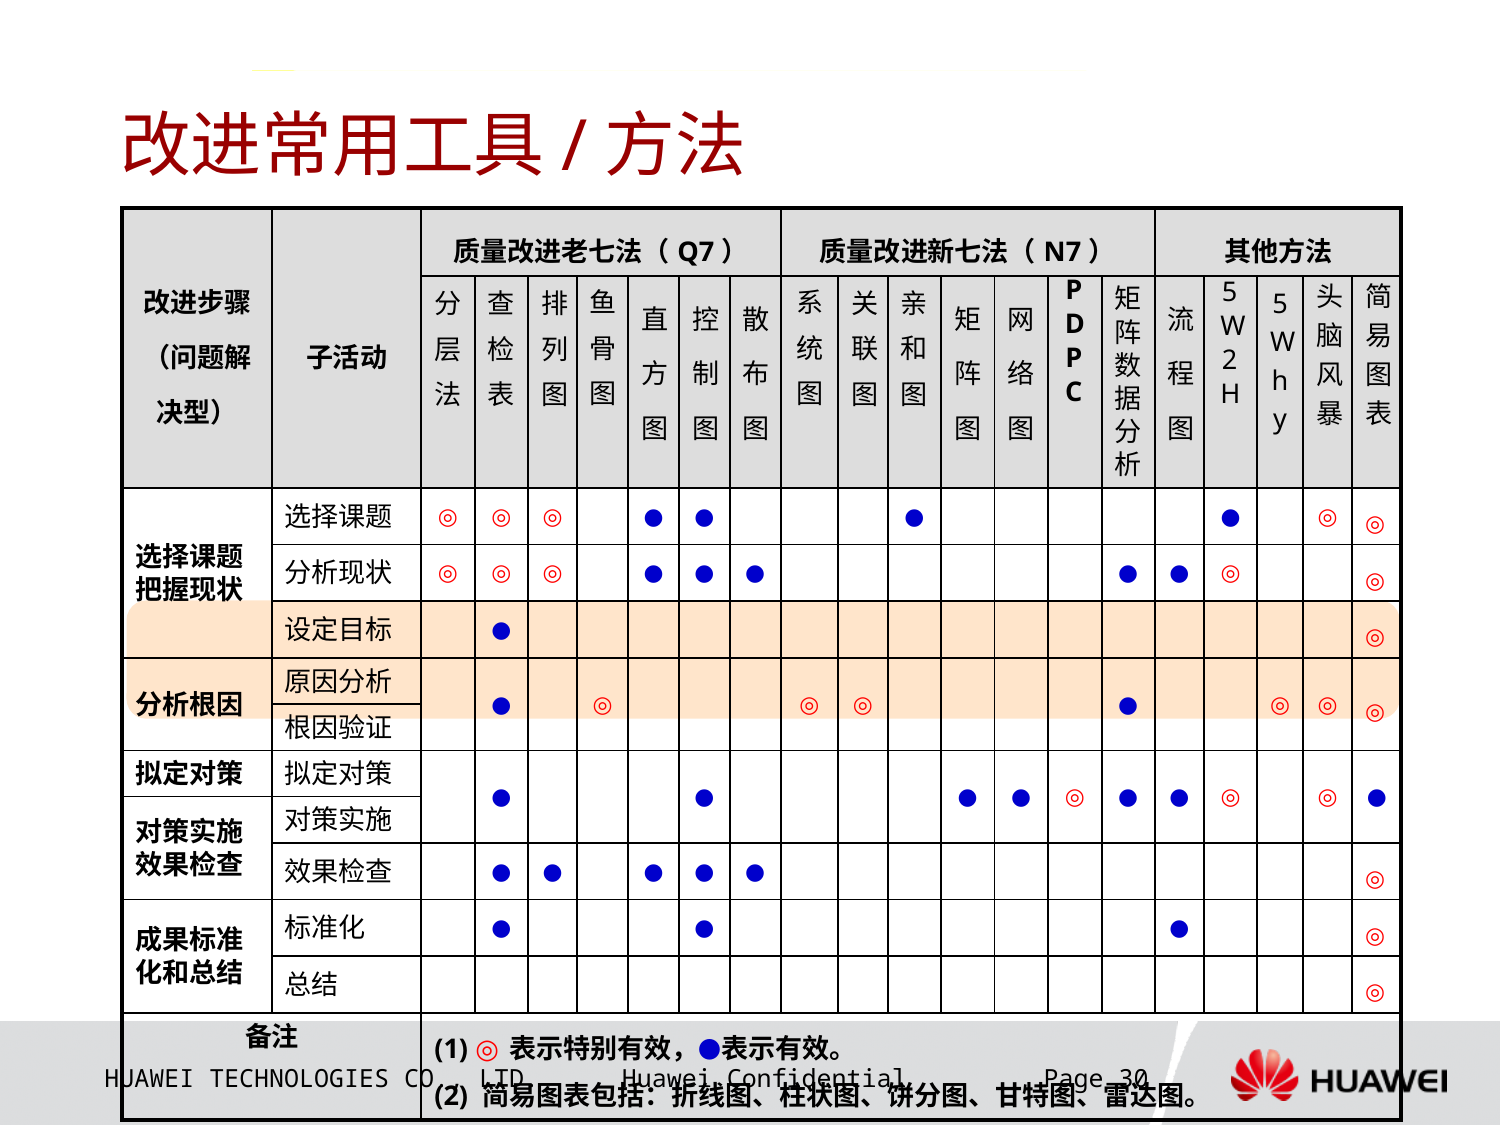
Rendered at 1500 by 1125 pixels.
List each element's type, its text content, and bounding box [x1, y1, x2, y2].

table_cell [942, 545, 994, 600]
text_box 鱼骨图 [576, 266, 621, 416]
table_cell (1) ◎表示特别有效，●表示有效。 (2) 简易图表包括：折线图、柱状图、饼分图、甘特图、雷达图。 [422, 1014, 1399, 1118]
table_cell ◎ [1304, 489, 1351, 544]
table_cell ● [529, 844, 576, 899]
table_cell [1103, 489, 1154, 544]
table_cell [1258, 900, 1302, 955]
table_cell [1258, 751, 1302, 842]
table_cell ● [680, 489, 729, 544]
table_cell [782, 602, 837, 657]
table_cell [889, 751, 940, 842]
table_cell ● [731, 545, 780, 600]
table_header 改进步骤（问题解决型） [124, 214, 271, 487]
table_cell [578, 844, 627, 899]
table_cell [839, 277, 887, 487]
table_cell [422, 277, 474, 487]
table_cell [1049, 844, 1101, 899]
table_cell 散布图 [731, 277, 780, 487]
table_cell [529, 659, 576, 750]
table_cell [1103, 844, 1154, 899]
table_cell [1103, 957, 1154, 1012]
table_cell [782, 545, 837, 600]
table_cell [1049, 277, 1101, 487]
table_cell [995, 957, 1047, 1012]
table_cell [1353, 277, 1399, 487]
table_cell 设定目标 [273, 602, 420, 657]
table_cell [839, 900, 887, 955]
table_cell [1103, 602, 1154, 657]
table_cell ◎ [1304, 751, 1351, 842]
table_cell [1304, 545, 1351, 600]
table_cell [1156, 659, 1203, 750]
table_cell [1205, 602, 1256, 657]
table_cell ● [995, 751, 1047, 842]
table_cell [995, 545, 1047, 600]
table_cell [731, 900, 780, 955]
table_cell [529, 751, 576, 842]
table_cell [731, 751, 780, 842]
table_cell [1304, 900, 1351, 955]
table_cell 分析根因 [124, 659, 271, 750]
table_cell [578, 277, 627, 487]
table_cell [782, 900, 837, 955]
table_cell [782, 751, 837, 842]
table_cell [422, 602, 474, 657]
table_cell 拟定对策 [273, 751, 420, 796]
table_cell 矩阵数据分析 [1103, 277, 1154, 487]
table_cell [1049, 659, 1101, 750]
table_cell [422, 900, 474, 955]
table_cell ● [889, 489, 940, 544]
text_box 分 层 法 [421, 267, 467, 417]
table_header 质量改进老七法（Q7） [422, 214, 780, 275]
table_cell 分析现状 [273, 545, 420, 600]
table_cell [1304, 277, 1351, 487]
table_cell [889, 900, 940, 955]
table_cell ◎ [529, 545, 576, 600]
table_cell [1205, 957, 1256, 1012]
table_cell [578, 957, 627, 1012]
table_cell [839, 489, 887, 544]
table_cell [731, 957, 780, 1012]
table_cell [1156, 957, 1203, 1012]
table_cell [578, 751, 627, 842]
table_header 其他方法 [1156, 210, 1399, 275]
table_cell 矩阵图 [942, 277, 994, 487]
table_cell ● [942, 751, 994, 842]
table_cell 网络图 [995, 277, 1047, 487]
table_cell ● [1205, 489, 1256, 544]
table_cell [839, 844, 887, 899]
table_cell [1049, 602, 1101, 657]
table_cell ◎ [839, 659, 887, 750]
table_cell [995, 900, 1047, 955]
table_cell [1205, 277, 1256, 487]
table_cell 总结 [273, 957, 420, 1012]
table_cell [680, 957, 729, 1012]
table_cell [629, 957, 678, 1012]
table_cell [889, 659, 940, 750]
table_cell 成果标准化和总结 [124, 900, 271, 1012]
table_cell ◎ [782, 659, 837, 750]
table_cell [680, 602, 729, 657]
table_cell [422, 659, 474, 750]
table_cell [782, 844, 837, 899]
table_cell [995, 602, 1047, 657]
text_box 简易图表 [1352, 266, 1398, 435]
table_cell [942, 844, 994, 899]
table_cell [782, 277, 837, 487]
text_box 查检表 [474, 267, 519, 417]
table_cell [782, 957, 837, 1012]
table_cell [578, 602, 627, 657]
table_cell [782, 489, 837, 544]
table_cell ● [680, 751, 729, 842]
table_cell ● [1156, 545, 1203, 600]
text_box 5W2H [1207, 266, 1252, 416]
table_cell [889, 844, 940, 899]
table_cell [889, 957, 940, 1012]
table_cell [839, 545, 887, 600]
table_cell ● [680, 844, 729, 899]
table_cell [995, 659, 1047, 750]
table_cell [1205, 844, 1256, 899]
table_cell [578, 545, 627, 600]
table_cell [731, 659, 780, 750]
title 改进常用工具/方法 [106, 70, 1378, 214]
table_cell ◎ [1353, 957, 1399, 1012]
text_box PDPC [1051, 263, 1097, 414]
table_cell [731, 489, 780, 544]
table_cell [995, 489, 1047, 544]
table_cell [889, 277, 940, 487]
table_cell [422, 844, 474, 899]
table_cell [1156, 844, 1203, 899]
table_cell ● [731, 844, 780, 899]
table_cell ● [680, 545, 729, 600]
table_cell ◎ [1353, 900, 1399, 955]
table_cell 直方图 [629, 277, 678, 487]
table_cell [839, 602, 887, 657]
table_cell 对策实施 [273, 797, 420, 842]
table_cell [629, 602, 678, 657]
table_cell ◎ [476, 489, 527, 544]
table_cell [476, 957, 527, 1012]
table_cell ● [476, 844, 527, 899]
table_cell ● [1353, 751, 1399, 842]
table_cell [839, 751, 887, 842]
table_cell [1205, 659, 1256, 750]
table_cell ◎ [476, 545, 527, 600]
table_cell ● [1156, 751, 1203, 842]
table_cell ● [476, 751, 527, 842]
table_cell [422, 751, 474, 842]
table_cell [1049, 900, 1101, 955]
table_cell 控制图 [680, 277, 729, 487]
table_cell ◎ [1353, 602, 1399, 657]
table_cell [422, 957, 474, 1012]
table_cell ● [629, 489, 678, 544]
table_cell 选择课题 把握现状 [124, 489, 271, 657]
table_cell [578, 489, 627, 544]
text_box 系统图 [783, 266, 828, 416]
table_cell [942, 900, 994, 955]
table_header 子活动 [273, 214, 420, 487]
table_cell 标准化 [273, 900, 420, 955]
table_cell [1156, 602, 1203, 657]
table_cell [1258, 844, 1302, 899]
table_cell ◎ [422, 545, 474, 600]
table_cell ● [476, 602, 527, 657]
text_box 亲和图 [887, 266, 932, 416]
table_cell [629, 900, 678, 955]
table_cell ● [629, 545, 678, 600]
table_cell [680, 659, 729, 750]
table_cell ◎ [1258, 659, 1302, 750]
table_cell ◎ [1353, 489, 1399, 544]
table_cell [889, 545, 940, 600]
table_cell ◎ [1205, 545, 1256, 600]
table_cell [629, 751, 678, 842]
table_cell [629, 659, 678, 750]
table_cell 根因验证 [273, 705, 420, 750]
table_cell [1258, 545, 1302, 600]
table_cell ● [680, 900, 729, 955]
table_header 质量改进新七法（N7） [782, 214, 1154, 275]
table_cell 效果检查 [273, 844, 420, 899]
table_cell 5Why [1258, 277, 1302, 487]
table_cell [1304, 602, 1351, 657]
table_cell [942, 602, 994, 657]
table_cell [995, 844, 1047, 899]
table_cell 选择课题 [273, 489, 420, 544]
text_box 排列图 [528, 267, 573, 417]
table_cell [1258, 602, 1302, 657]
table_cell ● [476, 659, 527, 750]
table_cell [1049, 489, 1101, 544]
table_cell ● [1103, 751, 1154, 842]
table_cell ◎ [1353, 844, 1399, 899]
table_cell ◎ [1353, 659, 1399, 750]
table_cell [1049, 957, 1101, 1012]
table_cell 流程图 [1156, 277, 1203, 487]
table_cell [529, 957, 576, 1012]
table_cell ● [1156, 900, 1203, 955]
table_cell 对策实施 效果检查 [124, 797, 271, 899]
table_cell ● [1103, 659, 1154, 750]
table_cell [942, 957, 994, 1012]
table_cell 拟定对策 [124, 751, 271, 796]
table_cell ◎ [1205, 751, 1256, 842]
table_cell ● [1103, 545, 1154, 600]
table_cell [1103, 900, 1154, 955]
text_box 头脑风暴 [1303, 266, 1348, 435]
table_cell [1258, 489, 1302, 544]
table_cell ◎ [1049, 751, 1101, 842]
table_cell [1304, 844, 1351, 899]
table_cell ◎ [422, 489, 474, 544]
table_cell ◎ [529, 489, 576, 544]
table_cell ● [629, 844, 678, 899]
text_box 关联图 [838, 266, 883, 416]
picture [1388, 1021, 1500, 1125]
table_cell [889, 602, 940, 657]
table_cell [1156, 489, 1203, 544]
table_cell [942, 659, 994, 750]
table_cell ◎ [1304, 659, 1351, 750]
table_cell 备注 [124, 1014, 420, 1118]
table_cell [529, 277, 576, 487]
table_cell [476, 277, 527, 487]
table_cell [942, 489, 994, 544]
picture [0, 1021, 1043, 1125]
table_cell [529, 602, 576, 657]
table_cell [1049, 545, 1101, 600]
table_cell [578, 900, 627, 955]
table_cell ◎ [1353, 545, 1399, 600]
table_cell [1205, 900, 1256, 955]
table_cell [731, 602, 780, 657]
table_cell [1304, 957, 1351, 1012]
table_cell [529, 900, 576, 955]
table_cell ● [476, 900, 527, 955]
table_cell [1258, 957, 1302, 1012]
table_cell [839, 957, 887, 1012]
table_cell ◎ [578, 659, 627, 750]
table_cell 原因分析 [273, 659, 420, 703]
